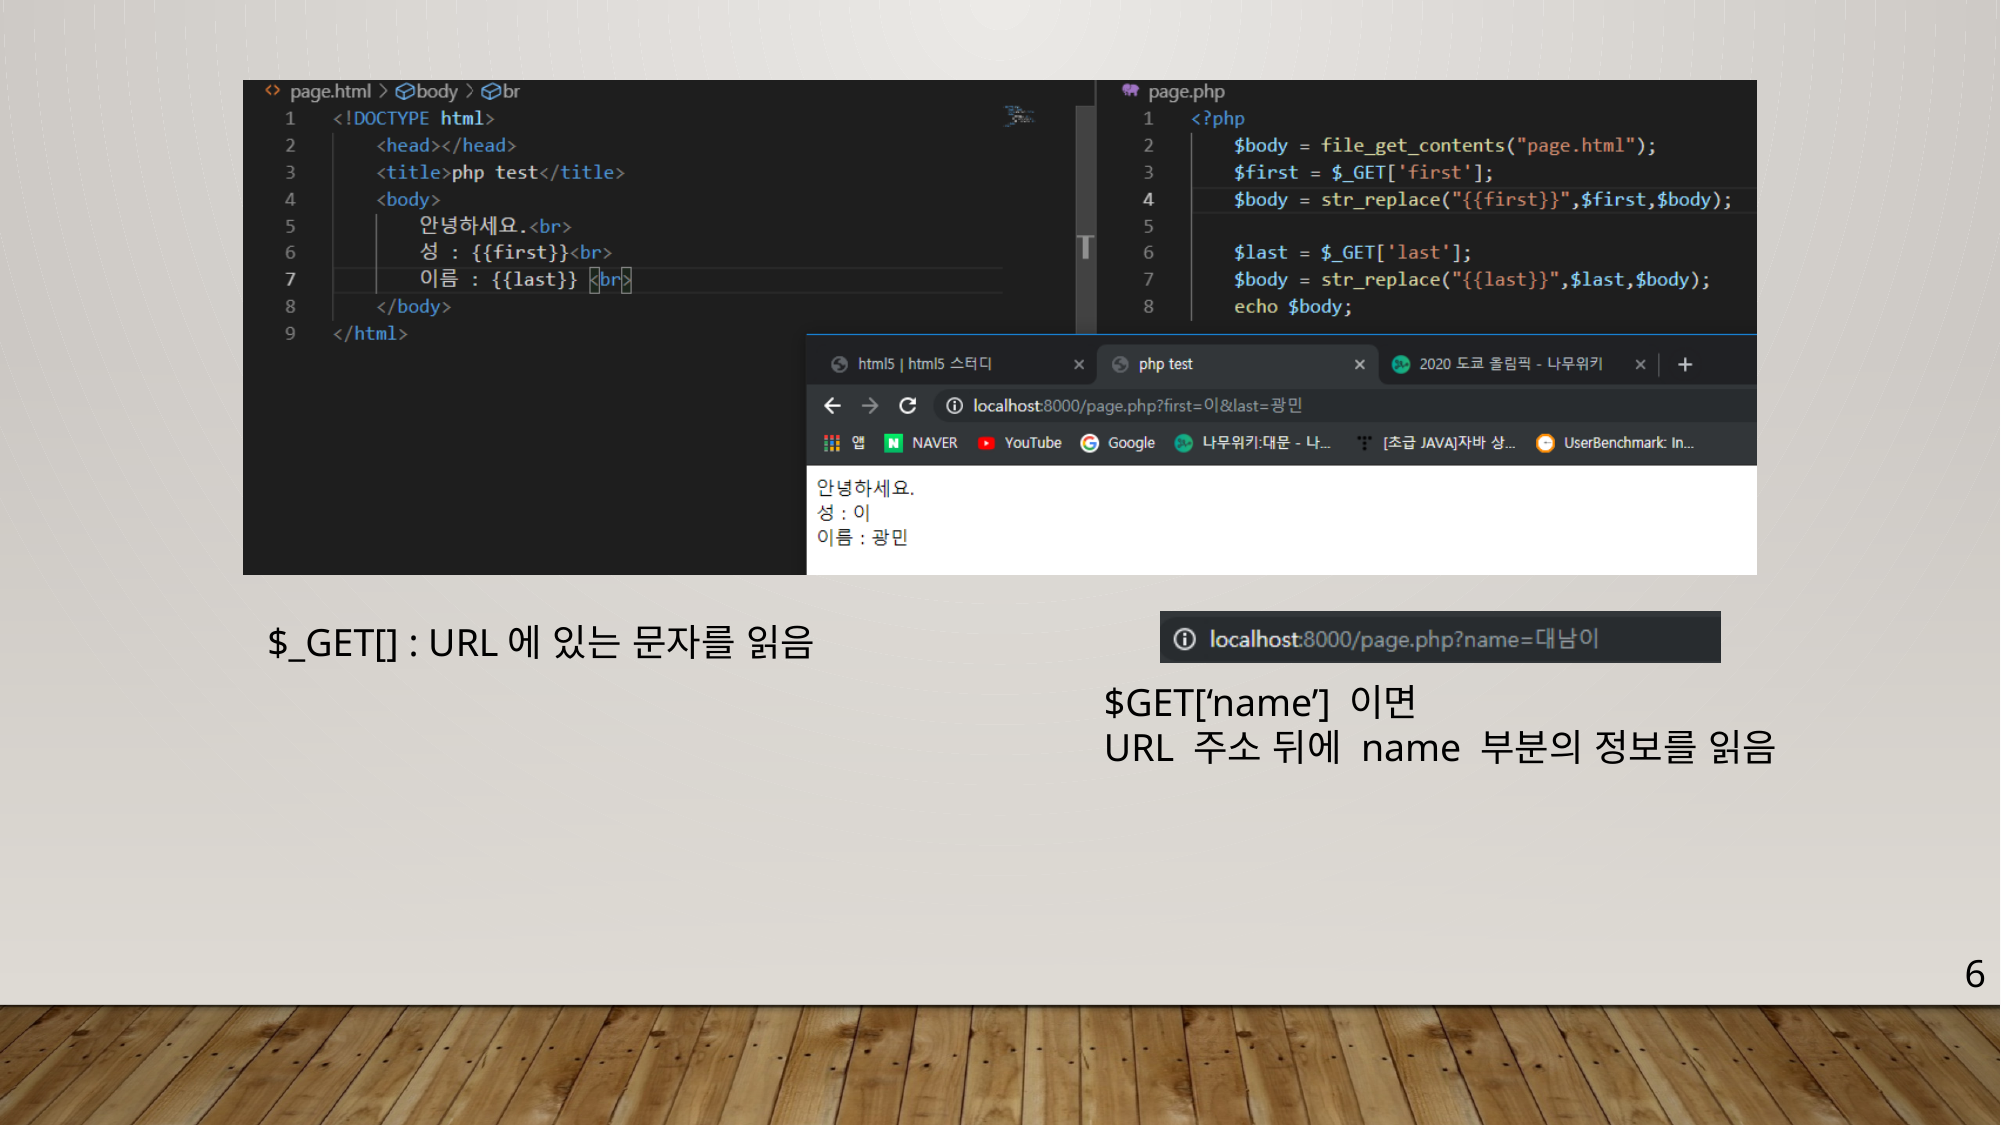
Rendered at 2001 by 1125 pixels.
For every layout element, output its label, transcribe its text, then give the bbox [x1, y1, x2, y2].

text_box $GET[‘name’] 이면 URL 주소 뒤에 name 부분의 정보를 읽음 [1089, 671, 1793, 777]
text_box $_GET[] : URL에 있는 문자를 읽음 [252, 611, 831, 672]
picture [0, 1005, 2000, 1125]
picture [1160, 611, 1721, 664]
text_box 6 [1949, 942, 2000, 1003]
picture [243, 80, 1757, 575]
